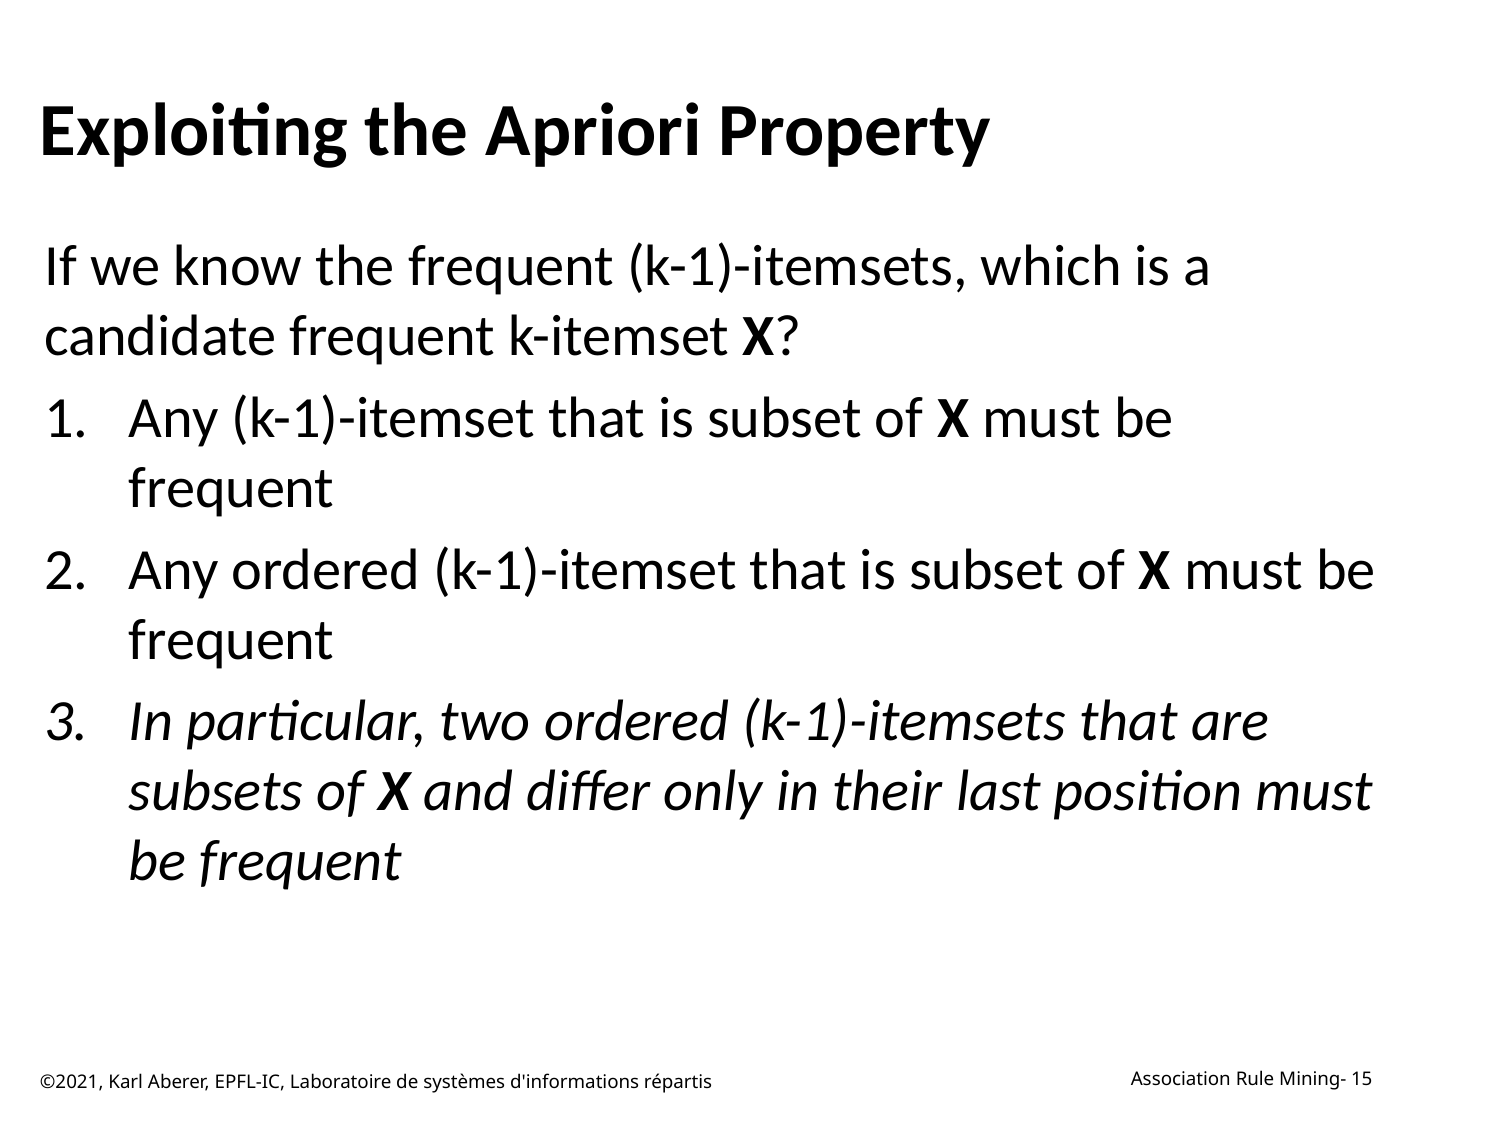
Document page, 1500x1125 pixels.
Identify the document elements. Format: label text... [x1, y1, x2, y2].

footer ©2021, Karl Aberer, EPFL-IC, Laboratoire de systèmes d'informations répartis [24, 1062, 988, 1101]
list If we know the frequent (k-1)-itemsets, which is a candidate frequent k-itemset X? Any (k-1)-itemset that is subset of X must be frequent Any ordered (k-1)-itemset that is subset of X must be frequent In particular, two ordered (k-1)-itemsets that are subsets of X and differ only in their last position must be frequent [29, 219, 1393, 1046]
title Exploiting the Apriori Property [24, 49, 1388, 201]
